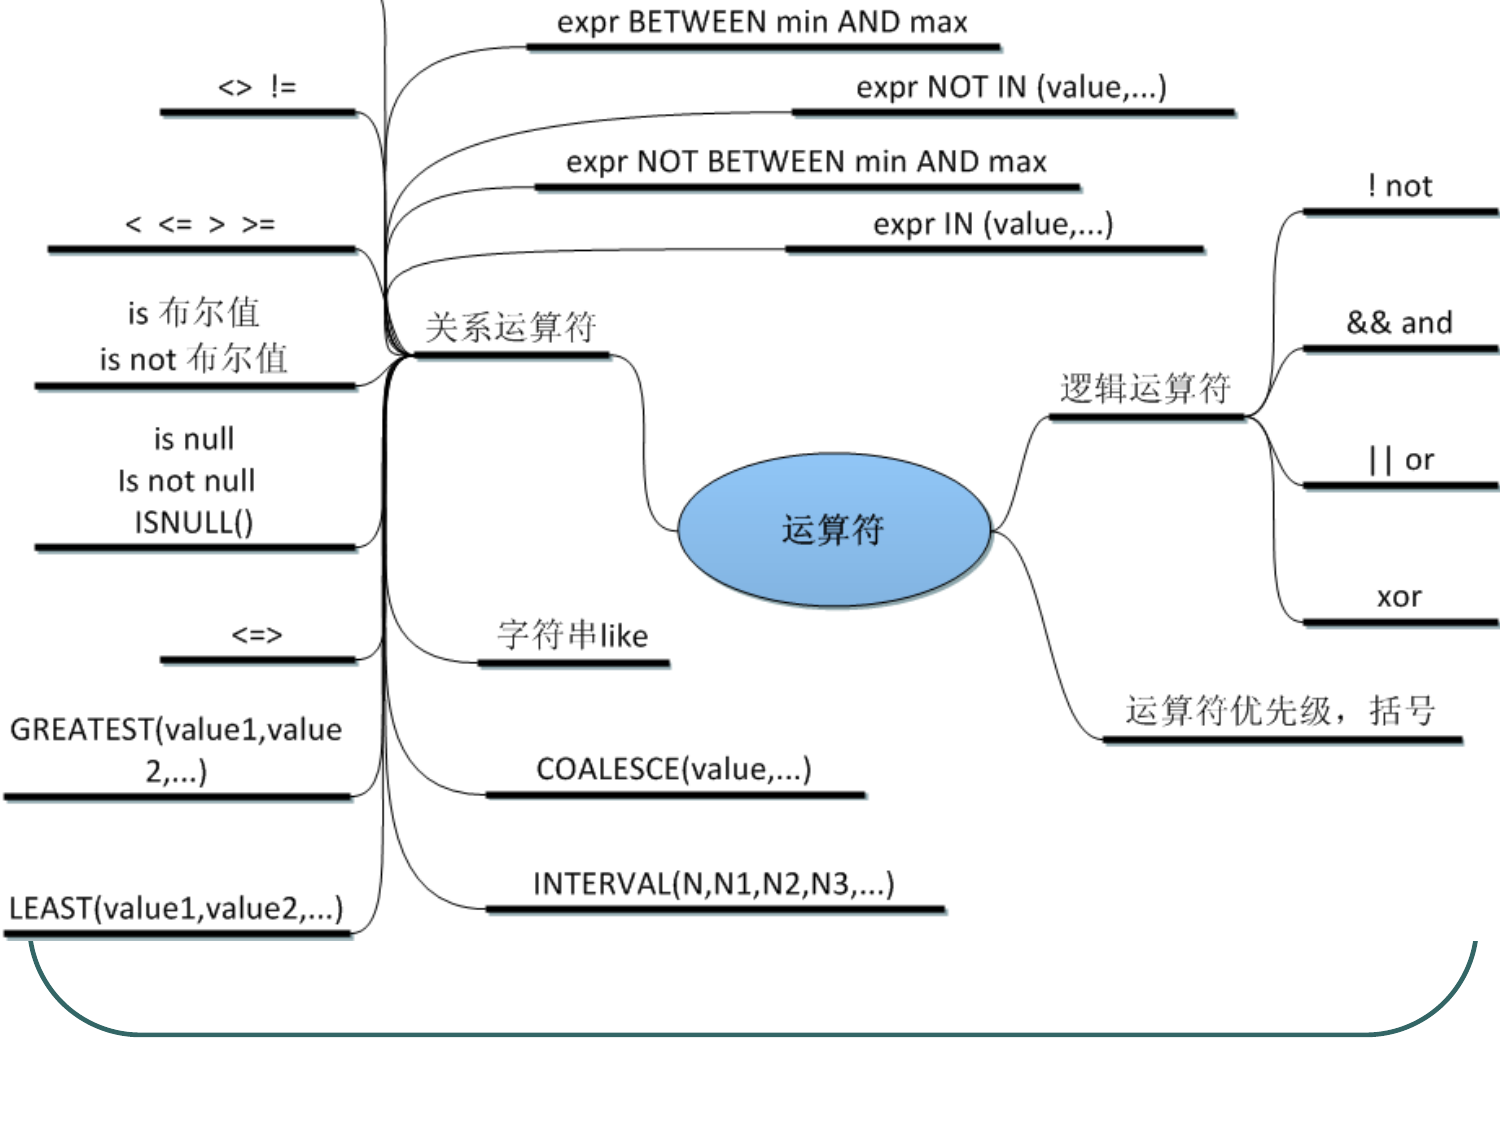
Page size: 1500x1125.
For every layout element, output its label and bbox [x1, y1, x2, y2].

picture [0, 0, 1500, 941]
